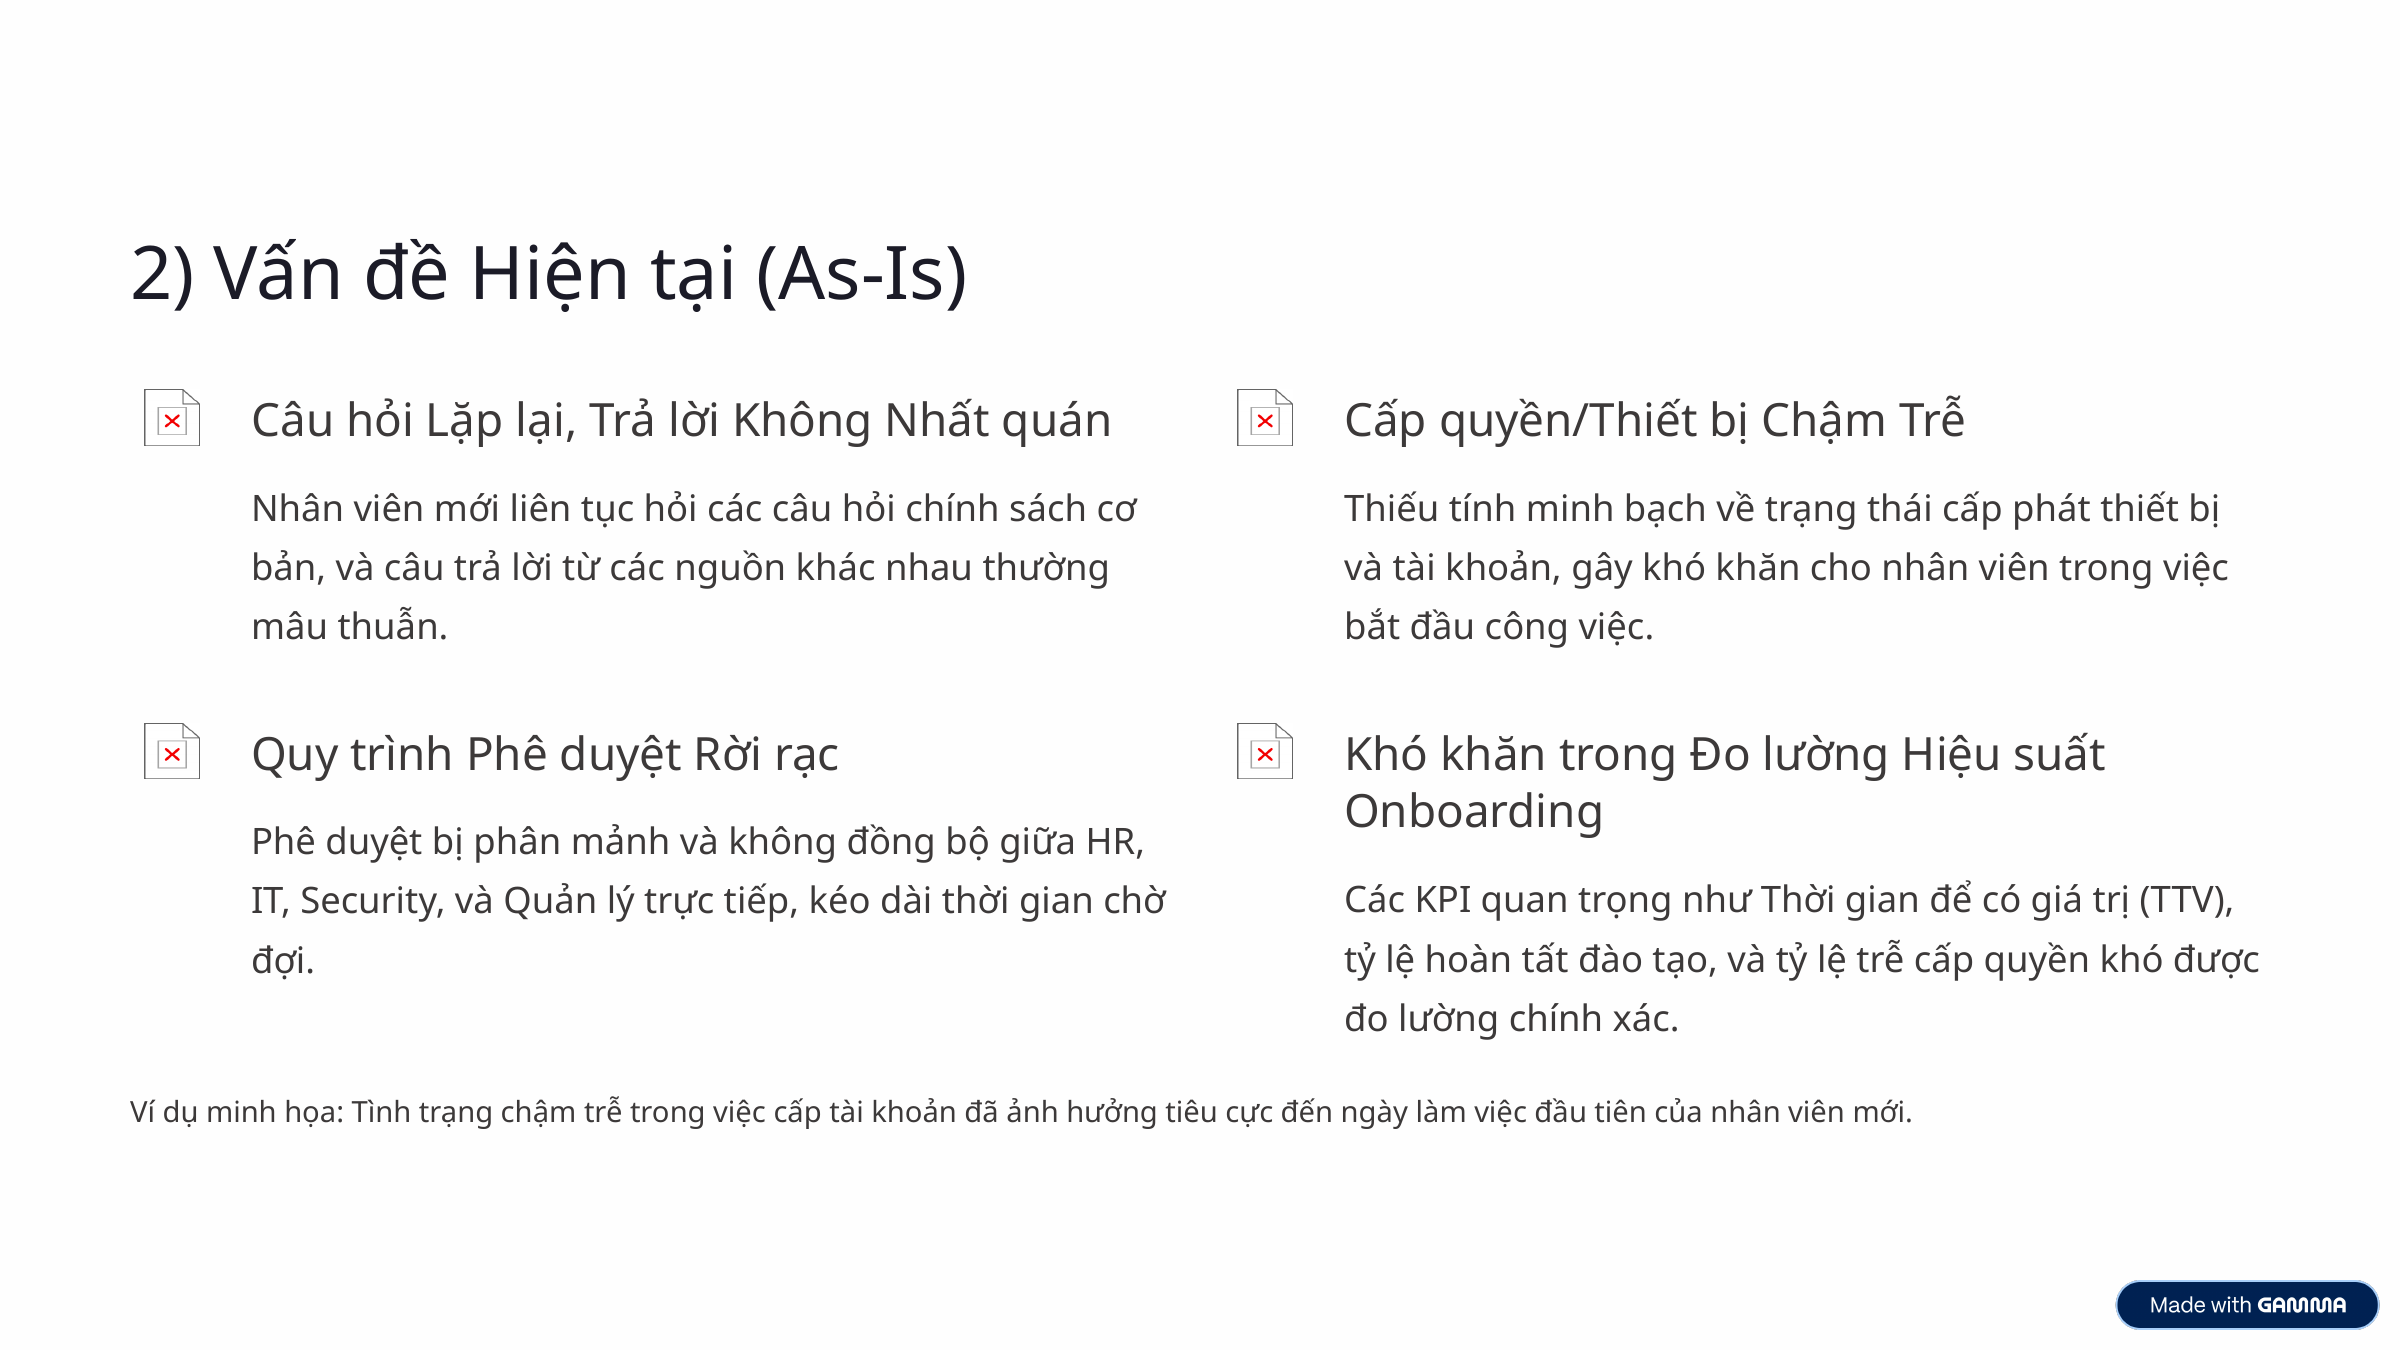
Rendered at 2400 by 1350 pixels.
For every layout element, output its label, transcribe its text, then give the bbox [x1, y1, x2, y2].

text_box Ví dụ minh họa: Tình trạng chậm trễ trong việc cấp tài khoản đã ảnh hưởng tiêu cực đến ngày làm việc đầu tiên của nhân viên mới. [130, 1081, 2270, 1129]
text_box Khó khăn trong Đo lường Hiệu suất Onboarding [1344, 722, 2270, 839]
text_box Các KPI quan trọng như Thời gian để có giá trị (TTV), tỷ lệ hoàn tất đào tạo, và tỷ lệ trễ cấp quyền khó được đo lường chính xác. [1344, 860, 2270, 1040]
text_box Phê duyệt bị phân mảnh và không đồng bộ giữa HR, IT, Security, và Quản lý trực tiếp, kéo dài thời gian chờ đợi. [251, 802, 1177, 922]
text_box Cấp quyền/Thiết bị Chậm Trễ [1344, 388, 1983, 447]
text_box Câu hỏi Lặp lại, Trả lời Không Nhất quán [251, 388, 1104, 447]
picture [1237, 389, 1293, 446]
text_box Nhân viên mới liên tục hỏi các câu hỏi chính sách cơ bản, và câu trả lời từ các nguồn khác nhau thường mâu thuẫn. [251, 469, 1177, 648]
picture [1237, 723, 1293, 780]
picture [2106, 1271, 2389, 1339]
text_box Thiếu tính minh bạch về trạng thái cấp phát thiết bị và tài khoản, gây khó khăn cho nhân viên trong việc bắt đầu công việc. [1344, 469, 2270, 648]
text_box Quy trình Phê duyệt Rời rạc [251, 722, 837, 781]
picture [144, 723, 200, 780]
text_box 2) Vấn đề Hiện tại (As-Is) [130, 221, 957, 315]
picture [144, 389, 200, 446]
